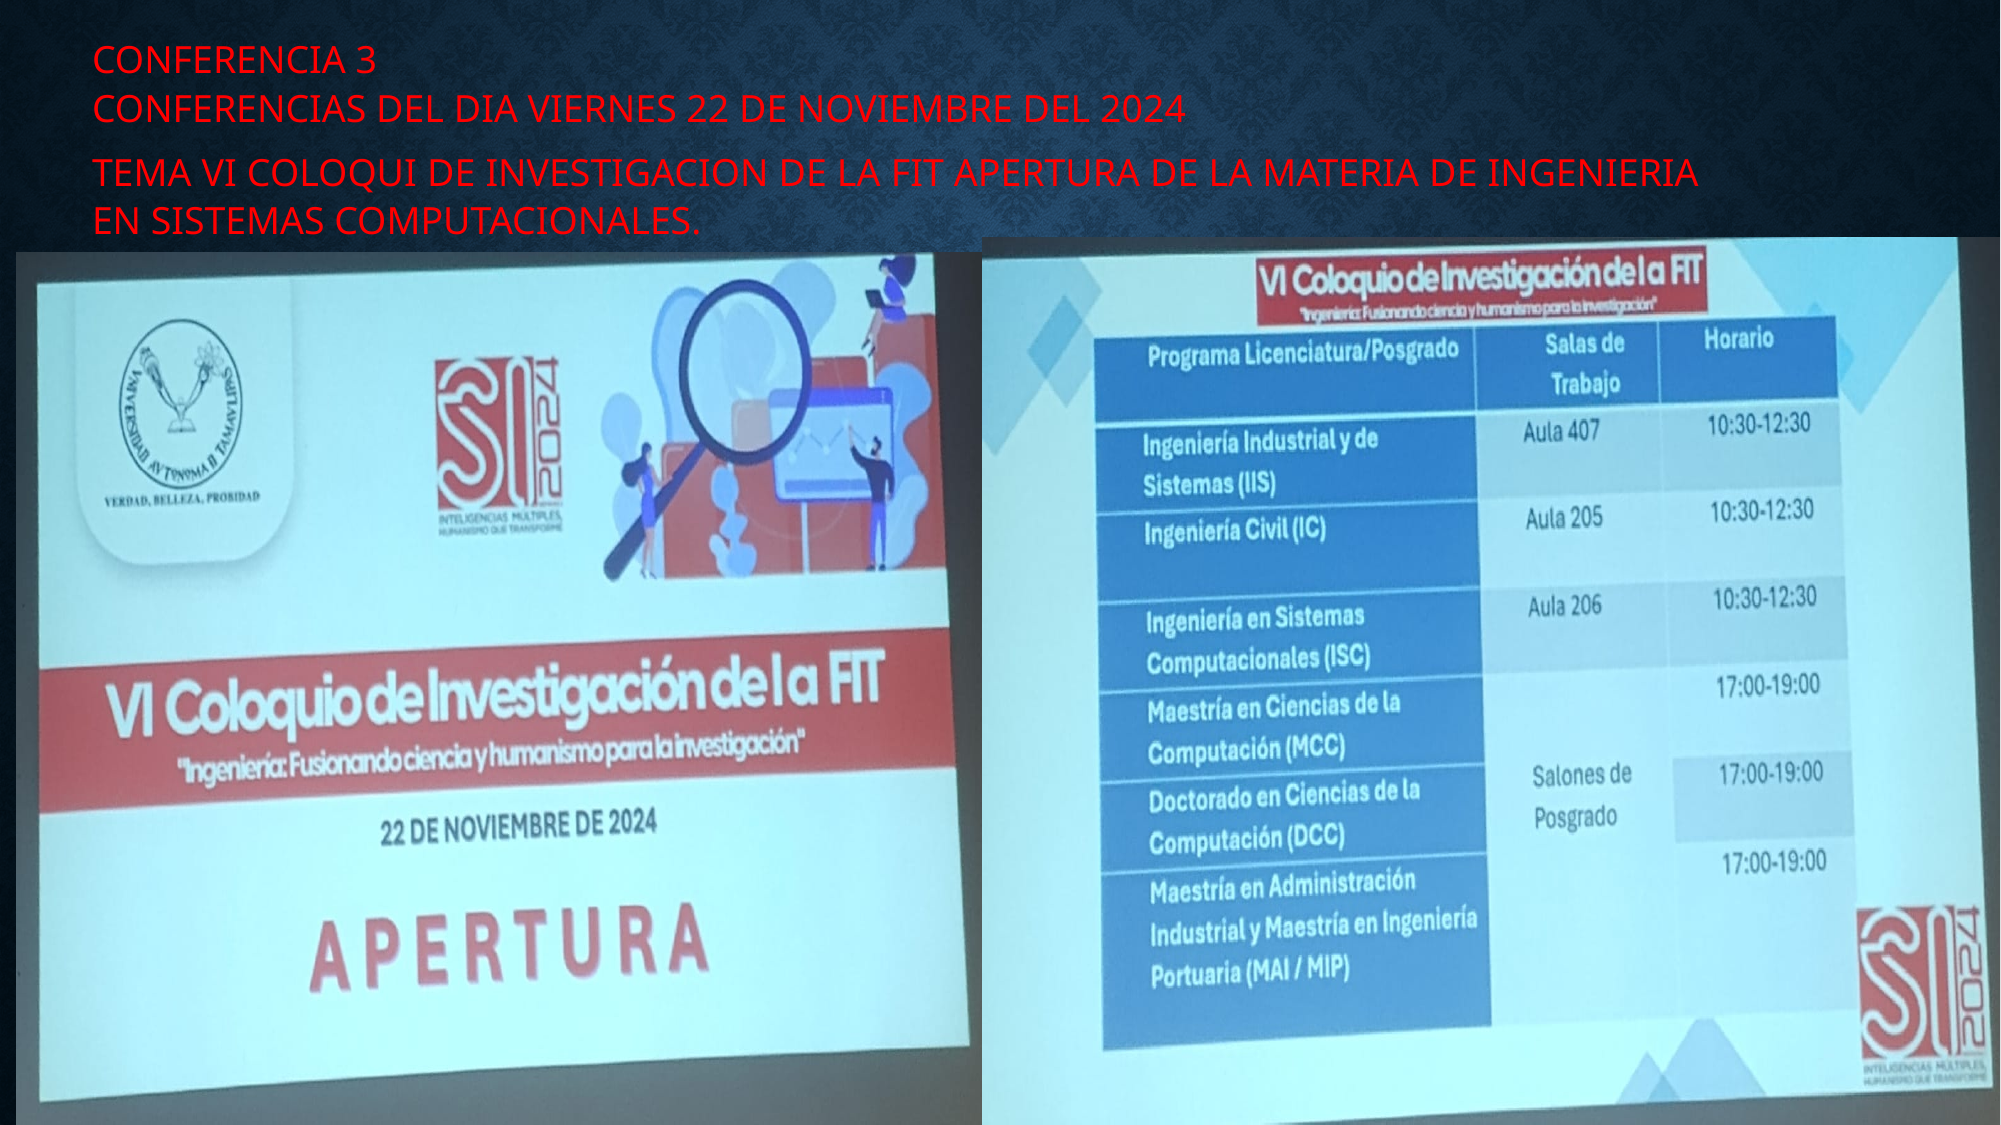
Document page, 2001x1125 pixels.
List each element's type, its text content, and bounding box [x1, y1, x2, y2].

picture [15, 236, 2000, 1125]
text_box CONFERENCIA 3 CONFERENCIAS DEL DIA VIERNES 22 DE NOVIEMBRE DEL 2024 TEMA VI COLOQUI DE INVESTIGACION DE LA FIT APERTURA DE LA MATERIA DE INGENIERIA EN SISTEMAS COMPUTACIONALES. [77, 29, 1715, 251]
